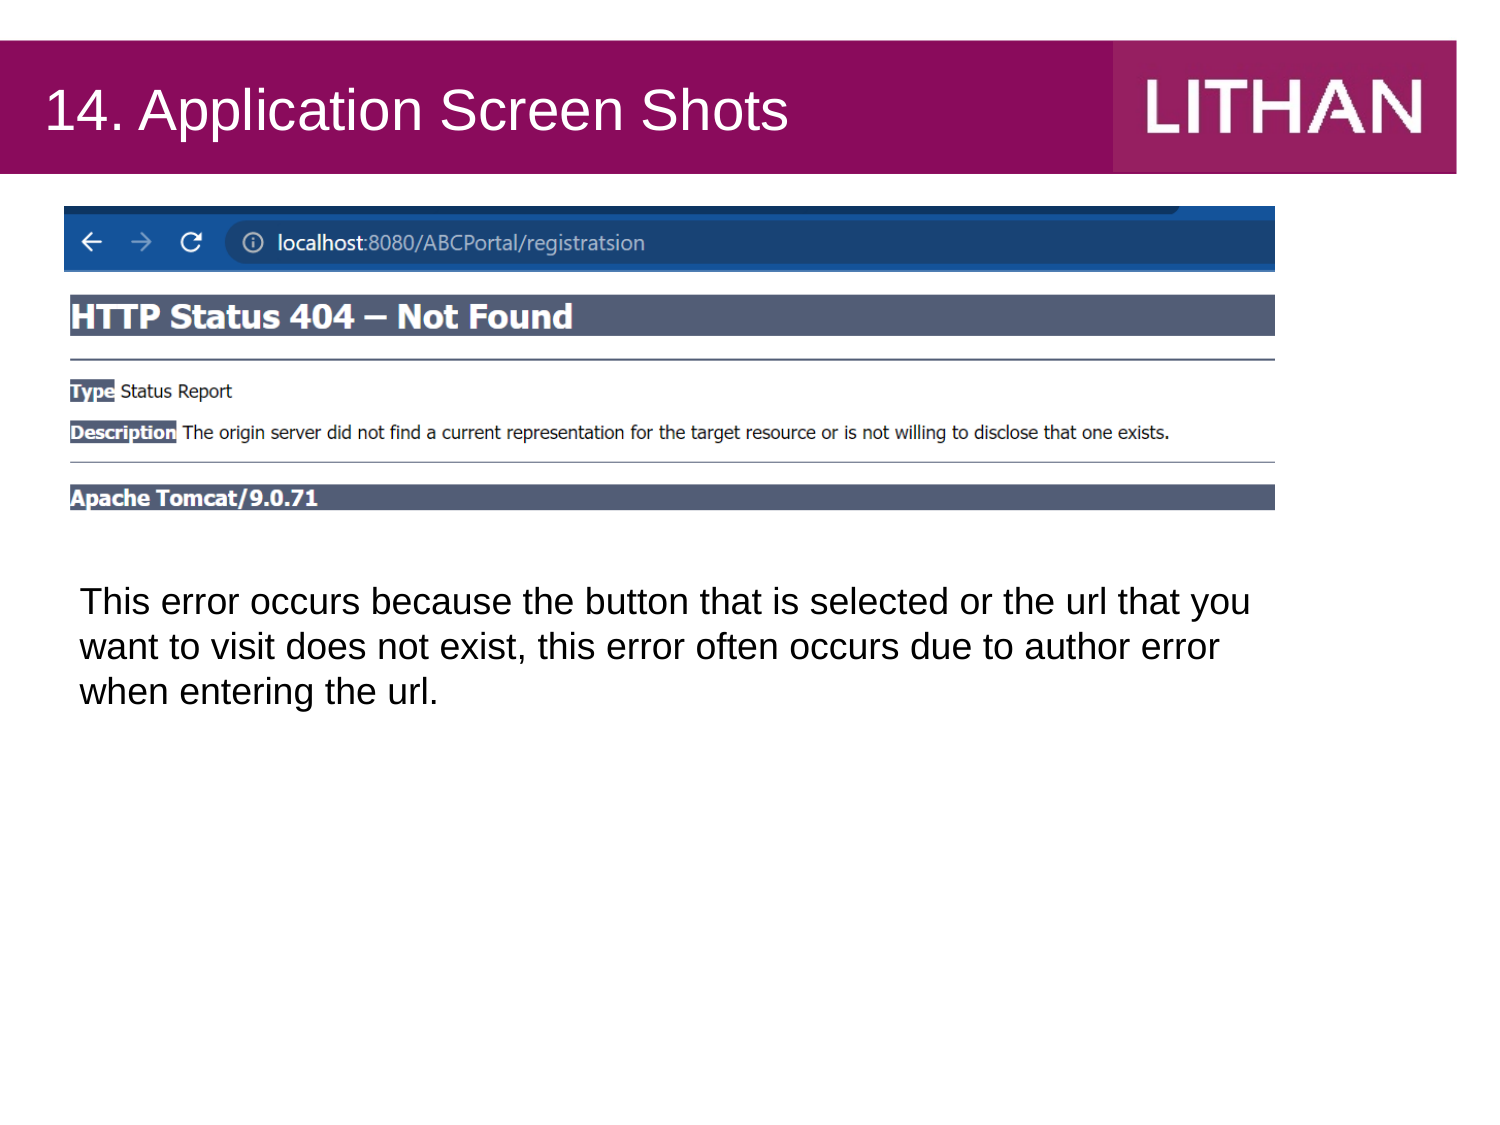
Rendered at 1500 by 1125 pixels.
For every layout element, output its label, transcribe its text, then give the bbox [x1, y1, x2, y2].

picture [0, 37, 1460, 178]
picture [64, 205, 1275, 571]
text_box This error occurs because the button that is selected or the url that you want to visit does not exist, this error often occurs due to author error when entering the url. [64, 569, 1329, 720]
title 14. Application Screen Shots [29, 64, 1152, 140]
